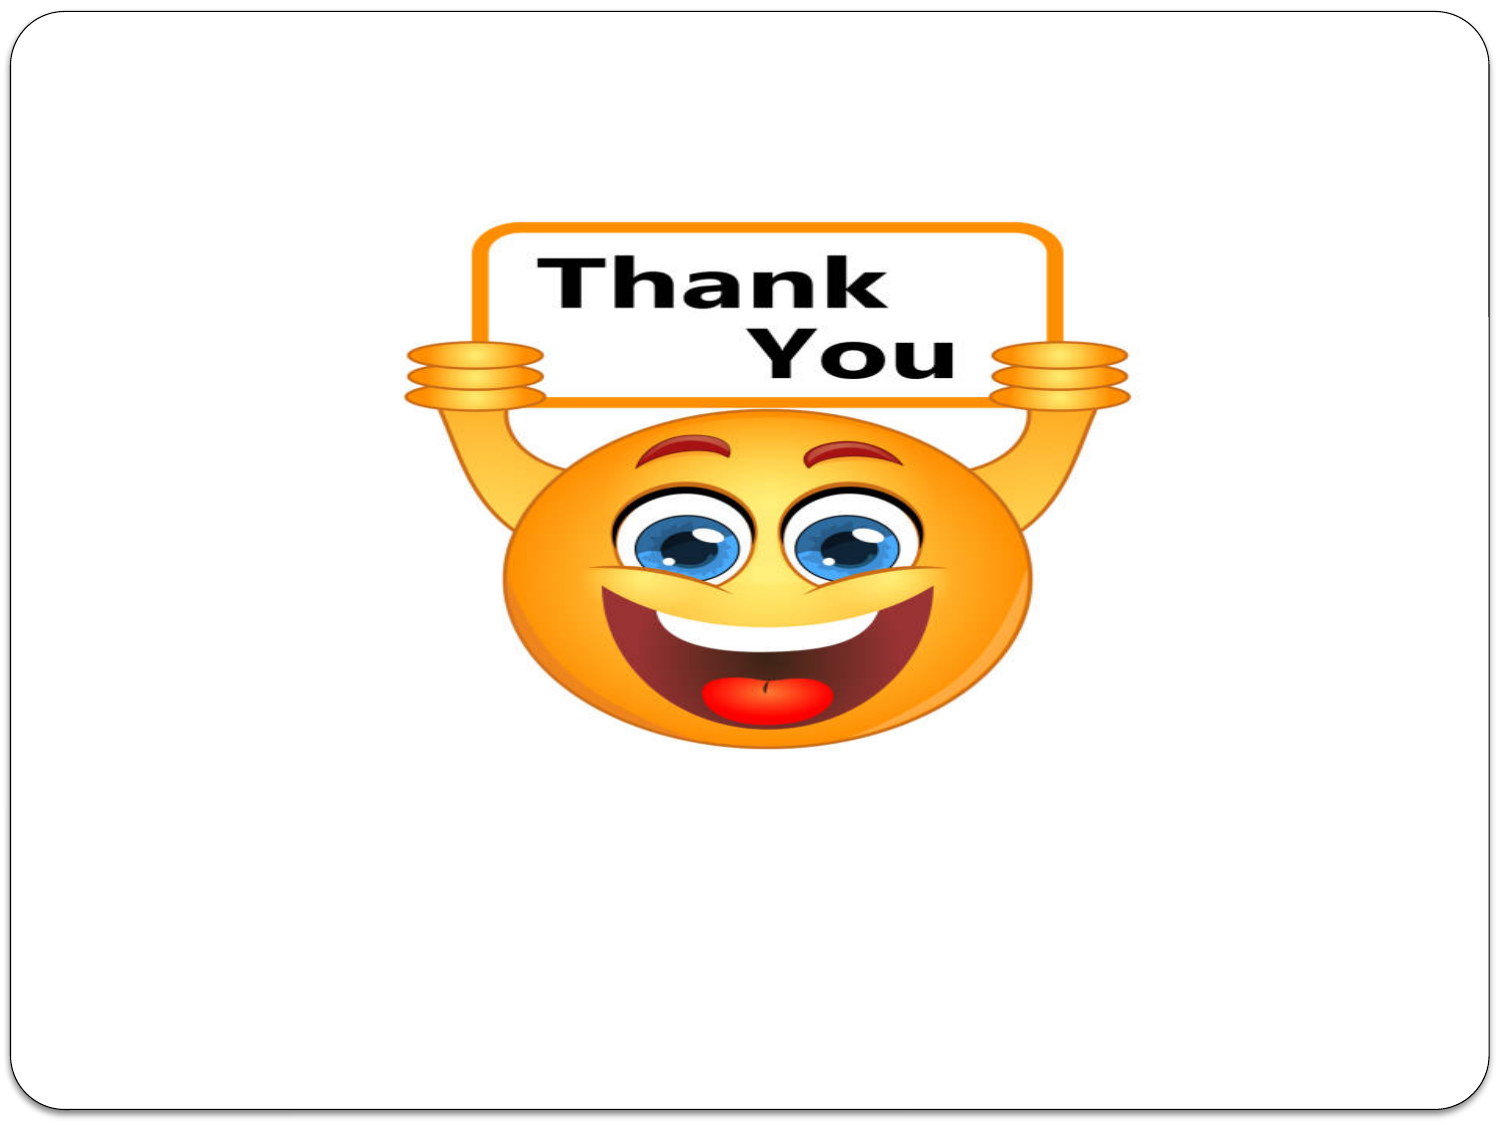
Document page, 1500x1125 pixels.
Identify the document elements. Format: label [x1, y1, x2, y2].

list [288, 172, 1247, 787]
